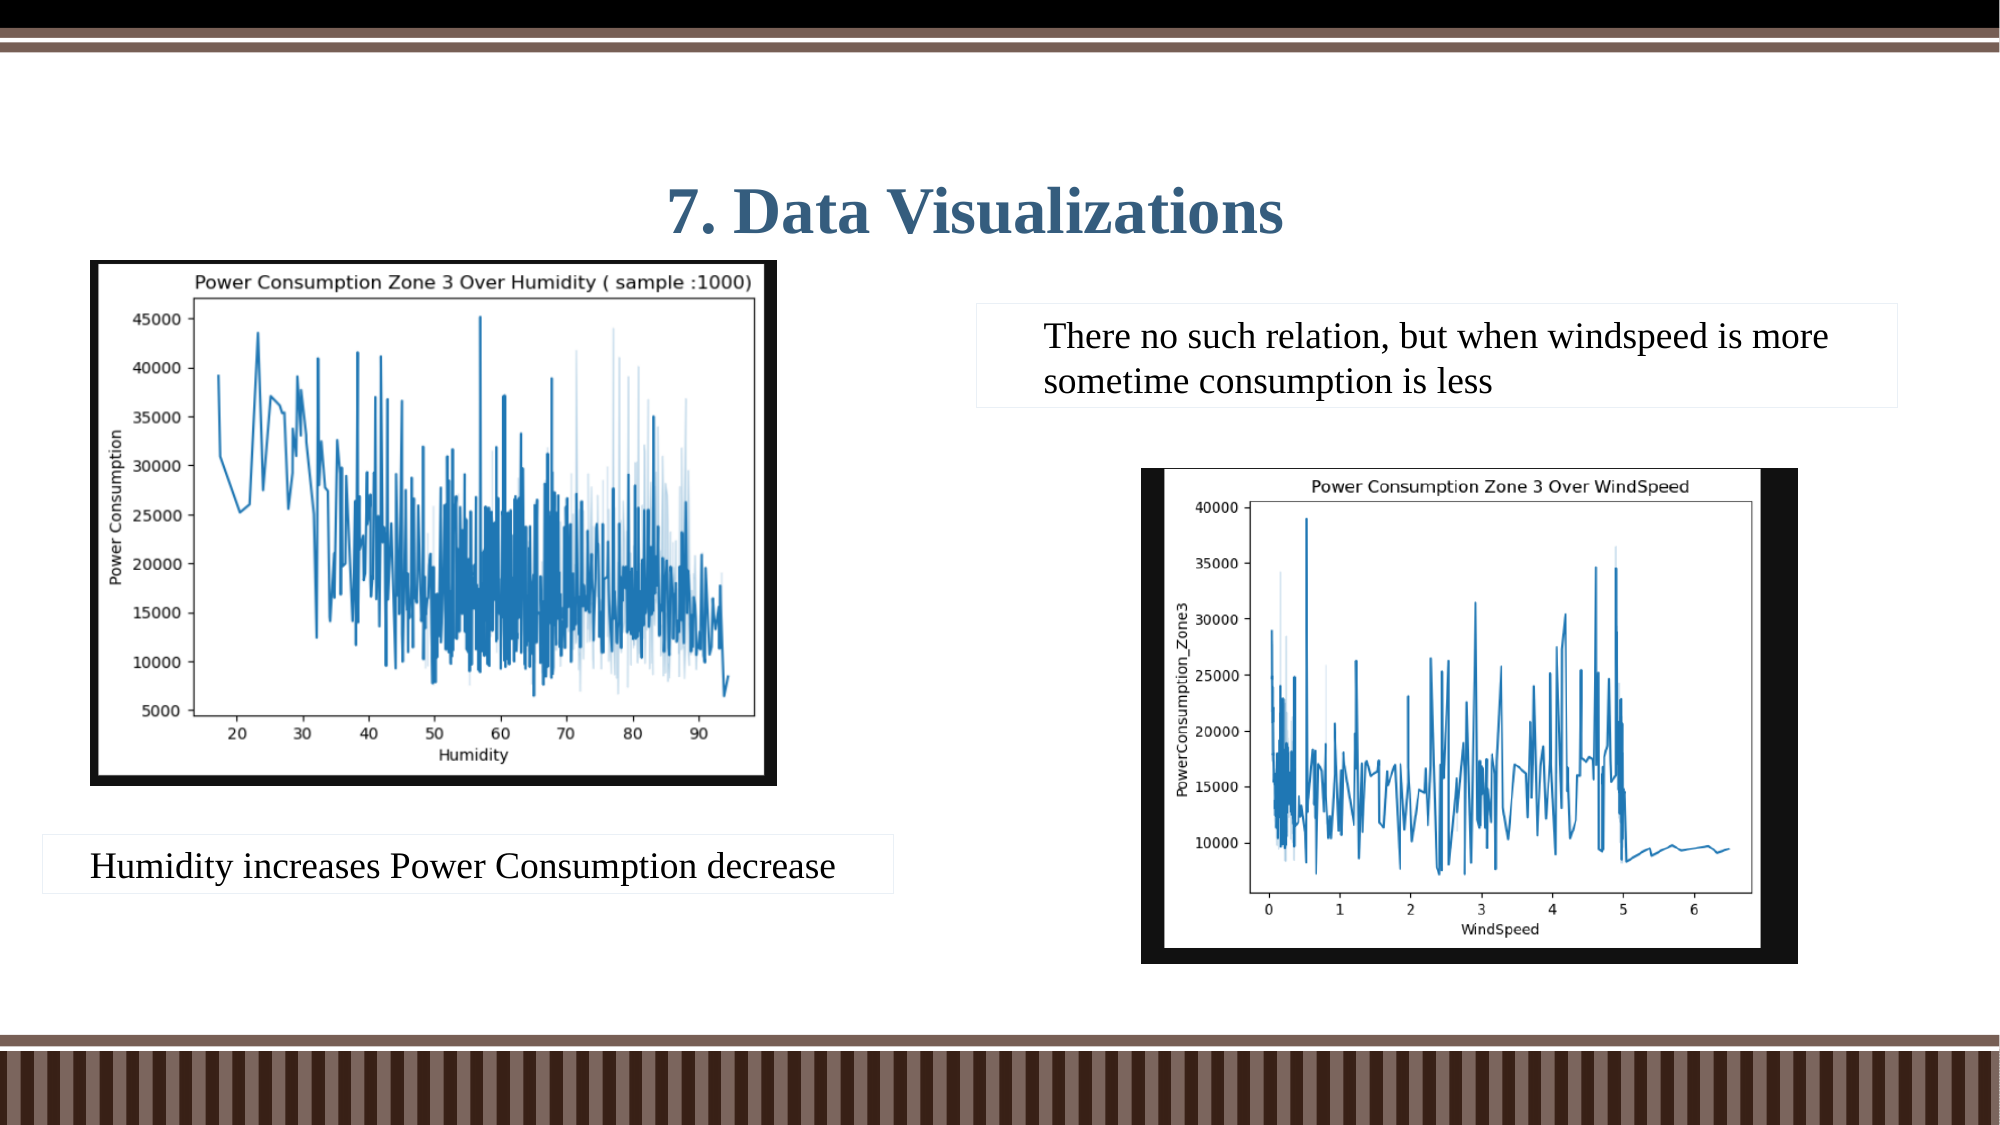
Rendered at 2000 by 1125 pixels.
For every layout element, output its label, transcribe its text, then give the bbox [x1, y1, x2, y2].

picture [1141, 468, 1798, 964]
text_box Humidity increases Power Consumption decrease [42, 834, 894, 894]
title 7. Data Visualizations [231, 118, 1721, 256]
text_box There no such relation, but when windspeed is more sometime consumption is less [976, 303, 1898, 408]
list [90, 260, 777, 786]
